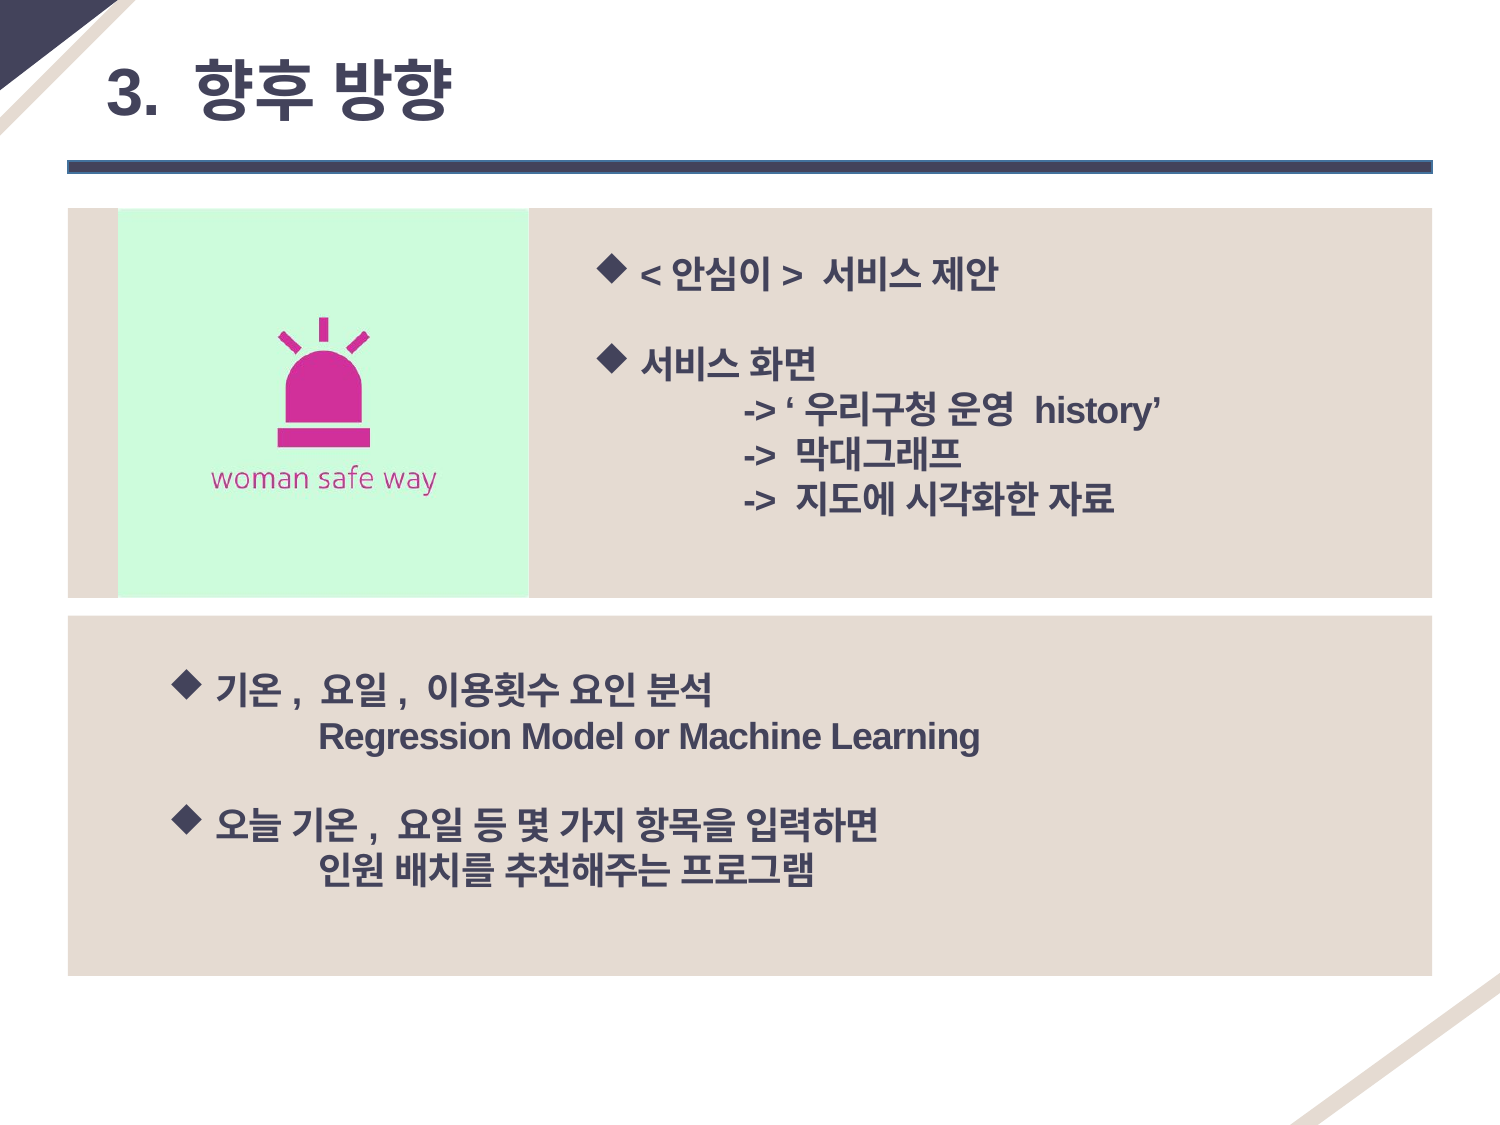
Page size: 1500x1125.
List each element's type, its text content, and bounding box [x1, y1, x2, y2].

text_box <안심이> 서비스 제안 서비스 화면 -> ‘우리구청 운영 history’ -> 막대그래프 -> 지도에 시각화한 자료 [578, 243, 1235, 529]
text_box [67, 207, 1433, 599]
text_box [67, 615, 1433, 977]
text_box [67, 160, 1433, 174]
text_box 3. 향후 방향 [17, 8, 1165, 141]
text_box 기온, 요일, 이용횟수 요인 분석 Regression Model or Machine Learning 오늘 기온, 요일 등 몇 가지 항목을 입력하면 인원 배치를 추천해주는 프로그램 [153, 659, 1099, 945]
picture [117, 208, 529, 598]
